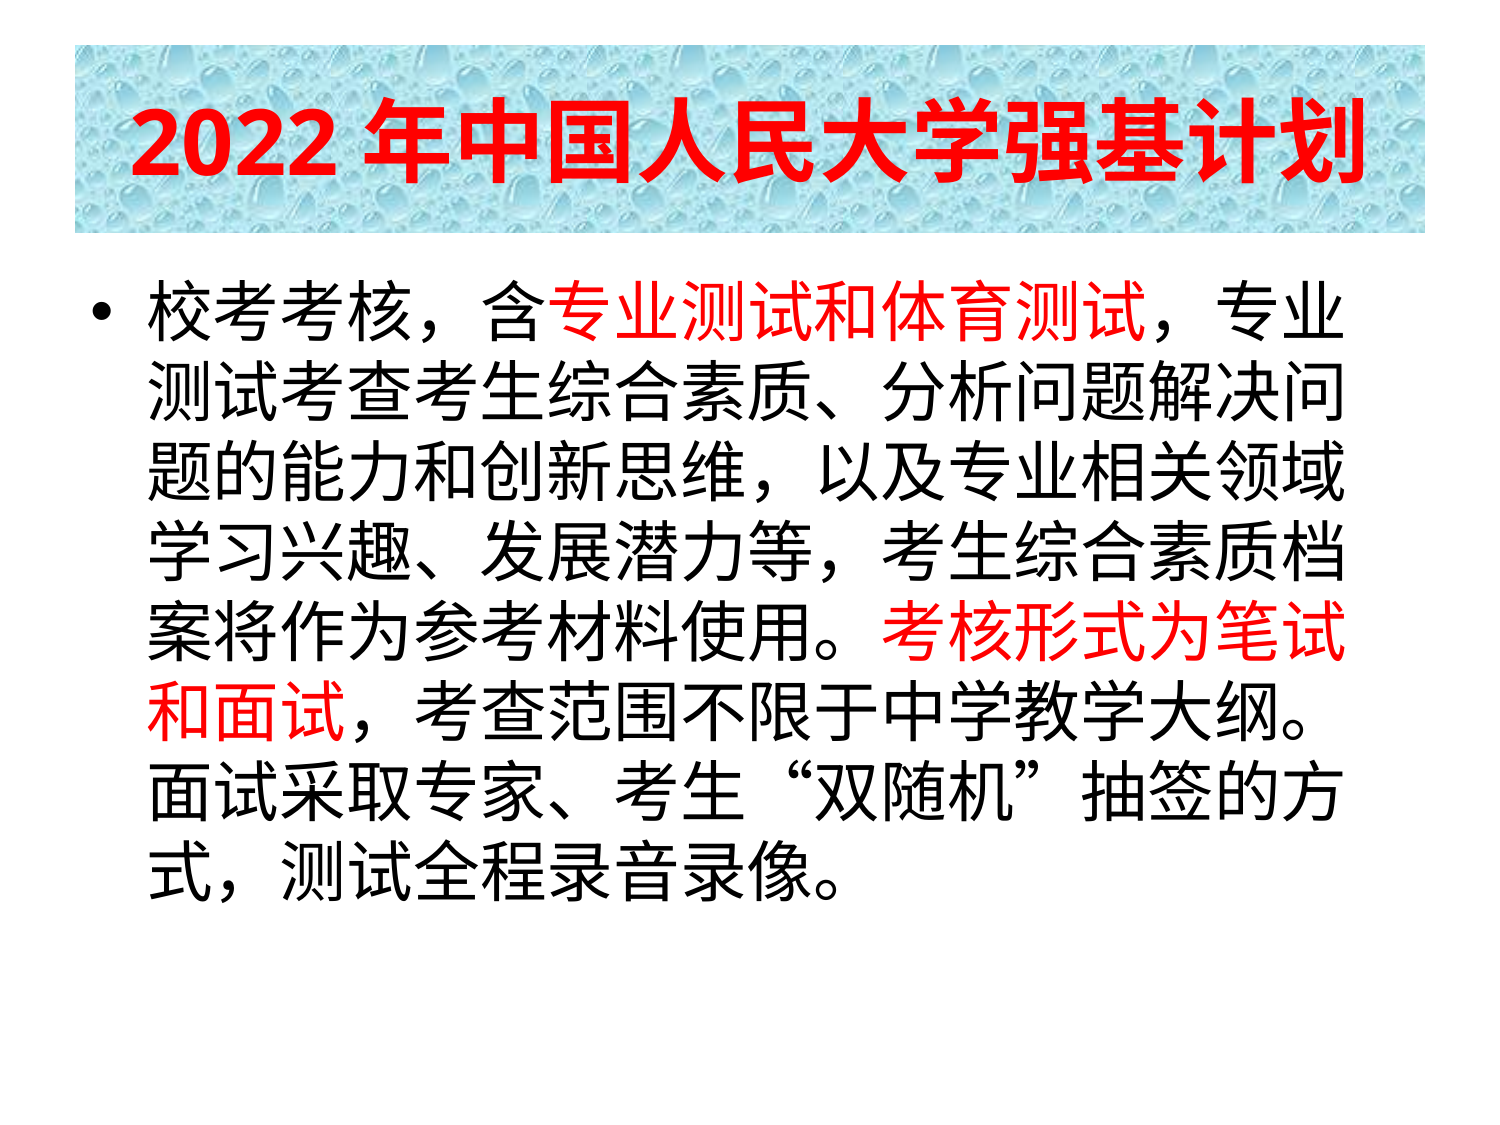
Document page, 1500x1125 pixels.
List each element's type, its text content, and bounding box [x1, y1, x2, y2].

title 2022年中国人民大学强基计划 [75, 45, 1425, 233]
list 校考考核，含专业测试和体育测试，专业测试考查考生综合素质、分析问题解决问题的能力和创新思维，以及专业相关领域学习兴趣、发展潜力等，考生综合素质档案将作为参考材料使用。考核形式为笔试和面试，考查范围不限于中学教学大纲。面试采取专家、考生“双随机”抽签的方式，测试全程录音录像。 [75, 262, 1425, 1005]
